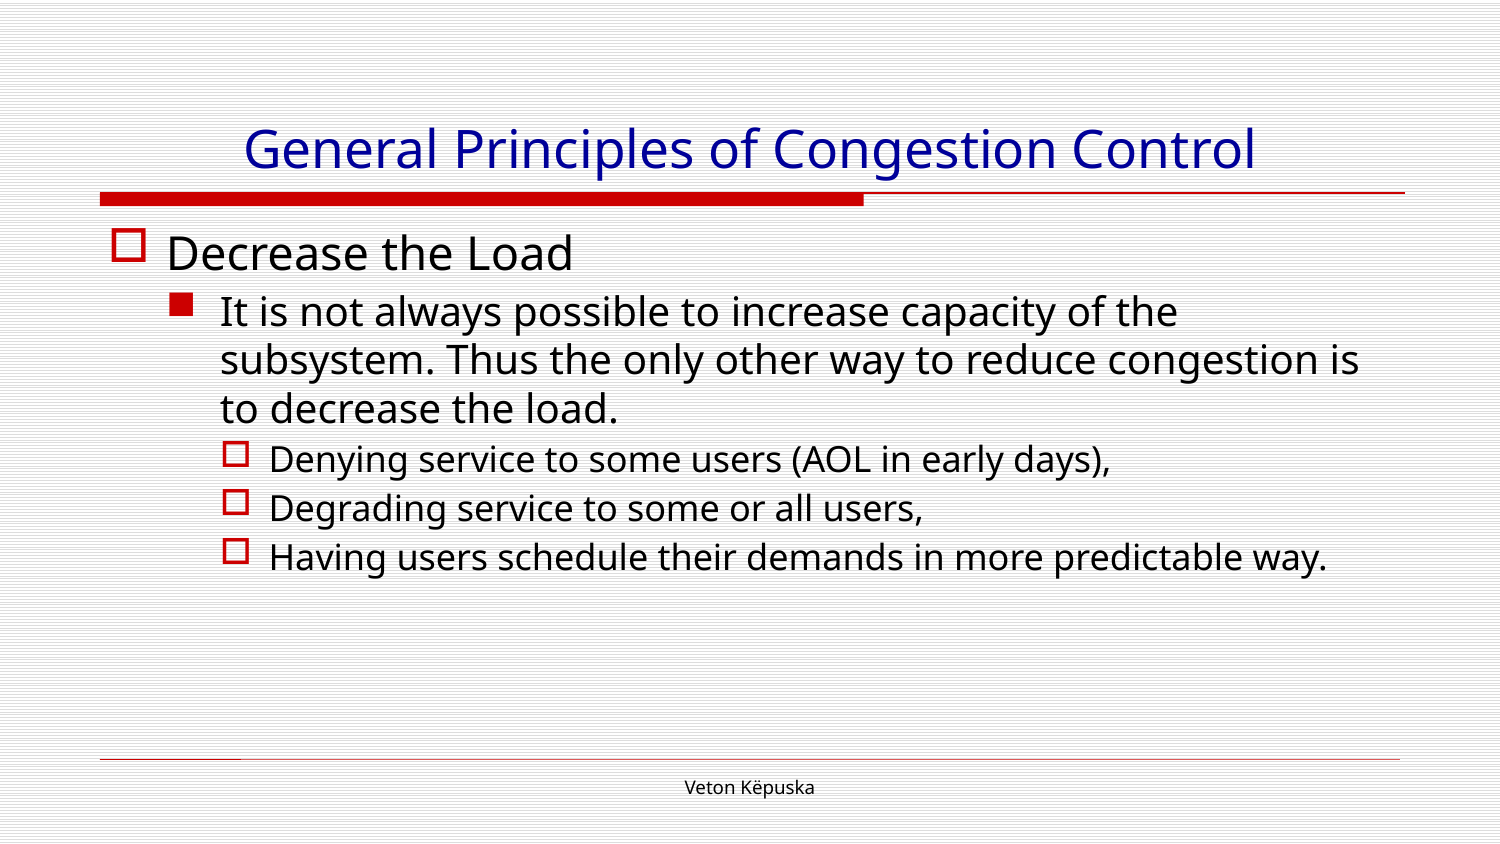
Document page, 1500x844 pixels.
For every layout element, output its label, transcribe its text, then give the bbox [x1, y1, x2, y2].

footer Veton Këpuska [512, 768, 988, 828]
slide_number [1074, 768, 1400, 828]
title General Principles of Congestion Control [94, 37, 1407, 188]
list Decrease the Load It is not always possible to increase capacity of the subsystem. Thus the only other way to reduce congestion is to decrease the load. Denying service to some users (AOL in early days), Degrading service to some or all users, Having users schedule their demands in more predictable way. [92, 215, 1406, 741]
slide_number [99, 768, 425, 828]
